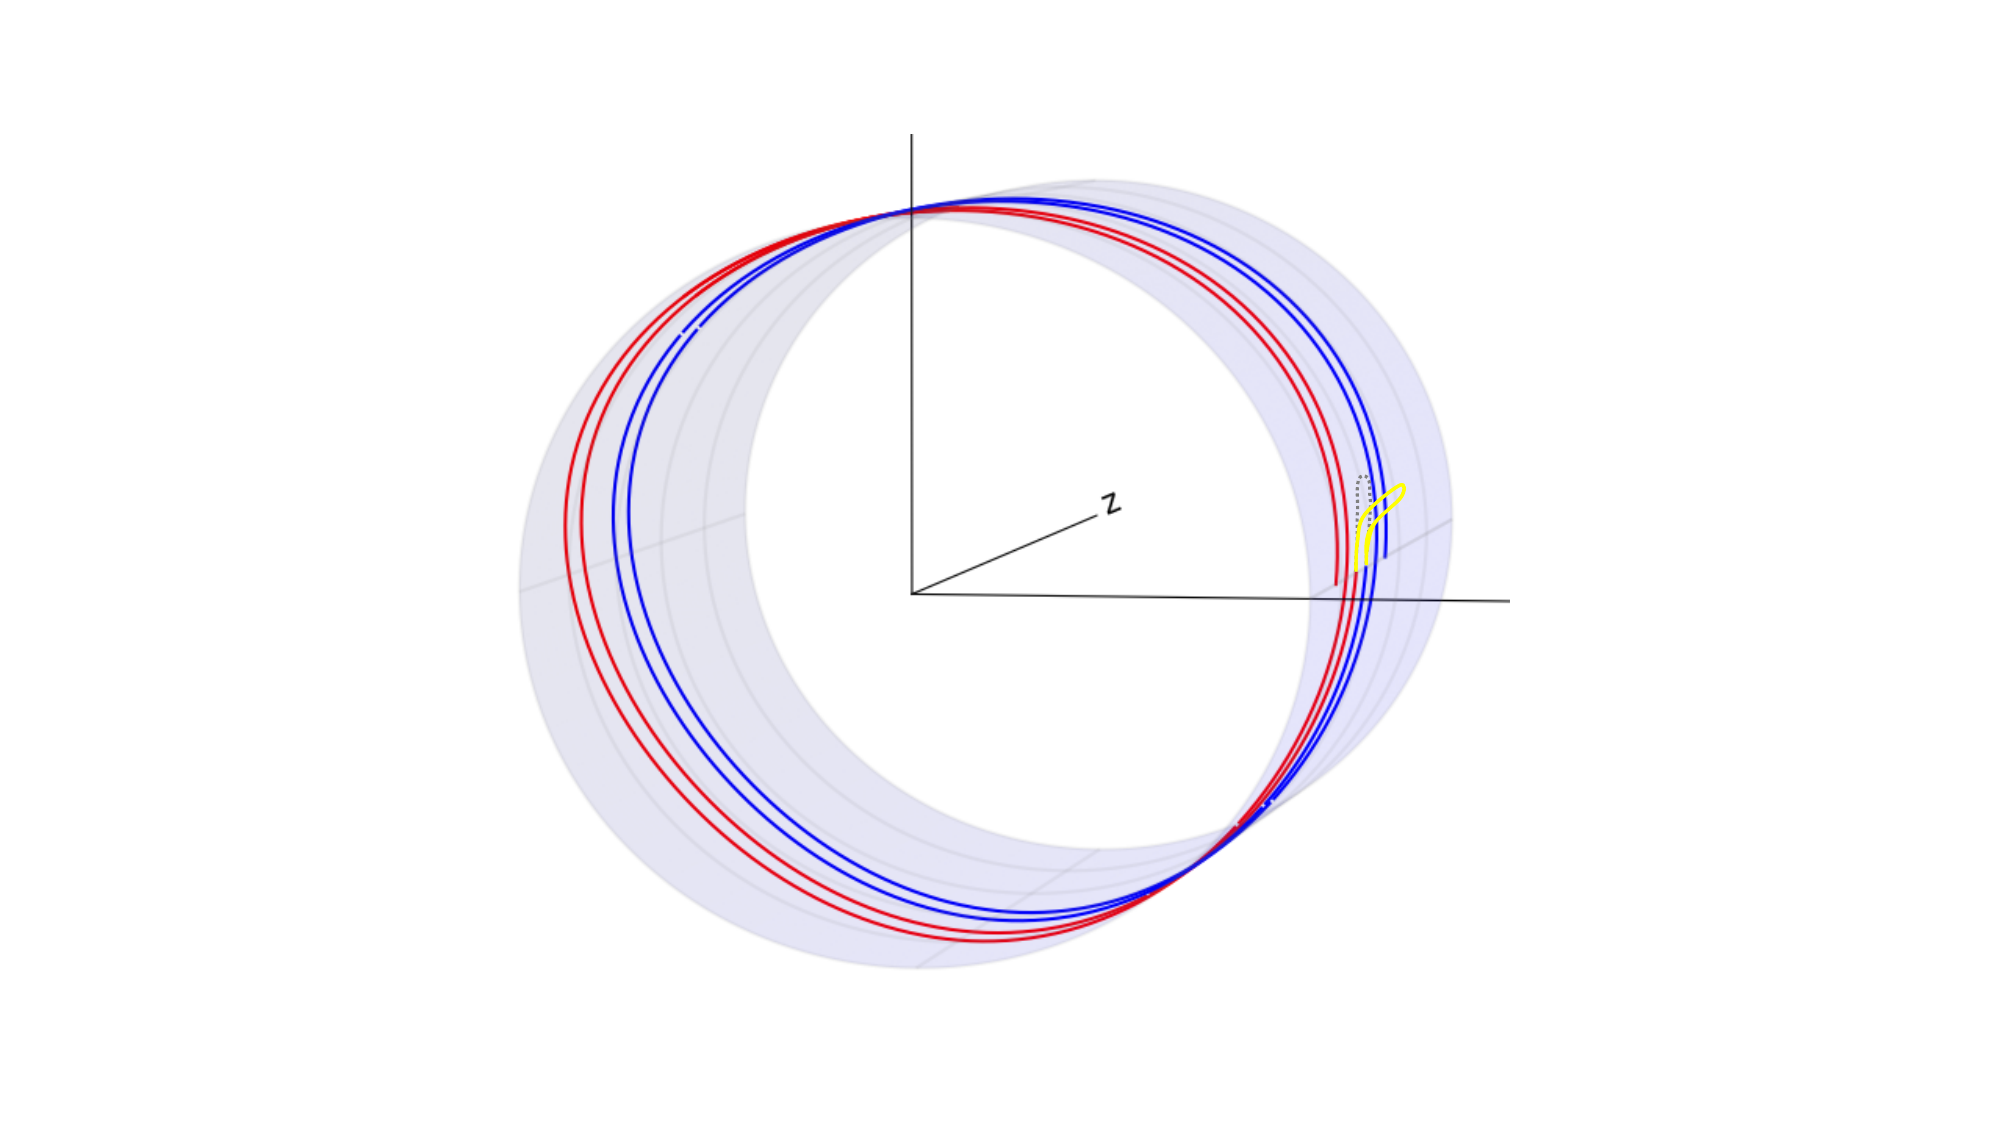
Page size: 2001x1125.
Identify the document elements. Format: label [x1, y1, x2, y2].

picture [490, 134, 1510, 991]
